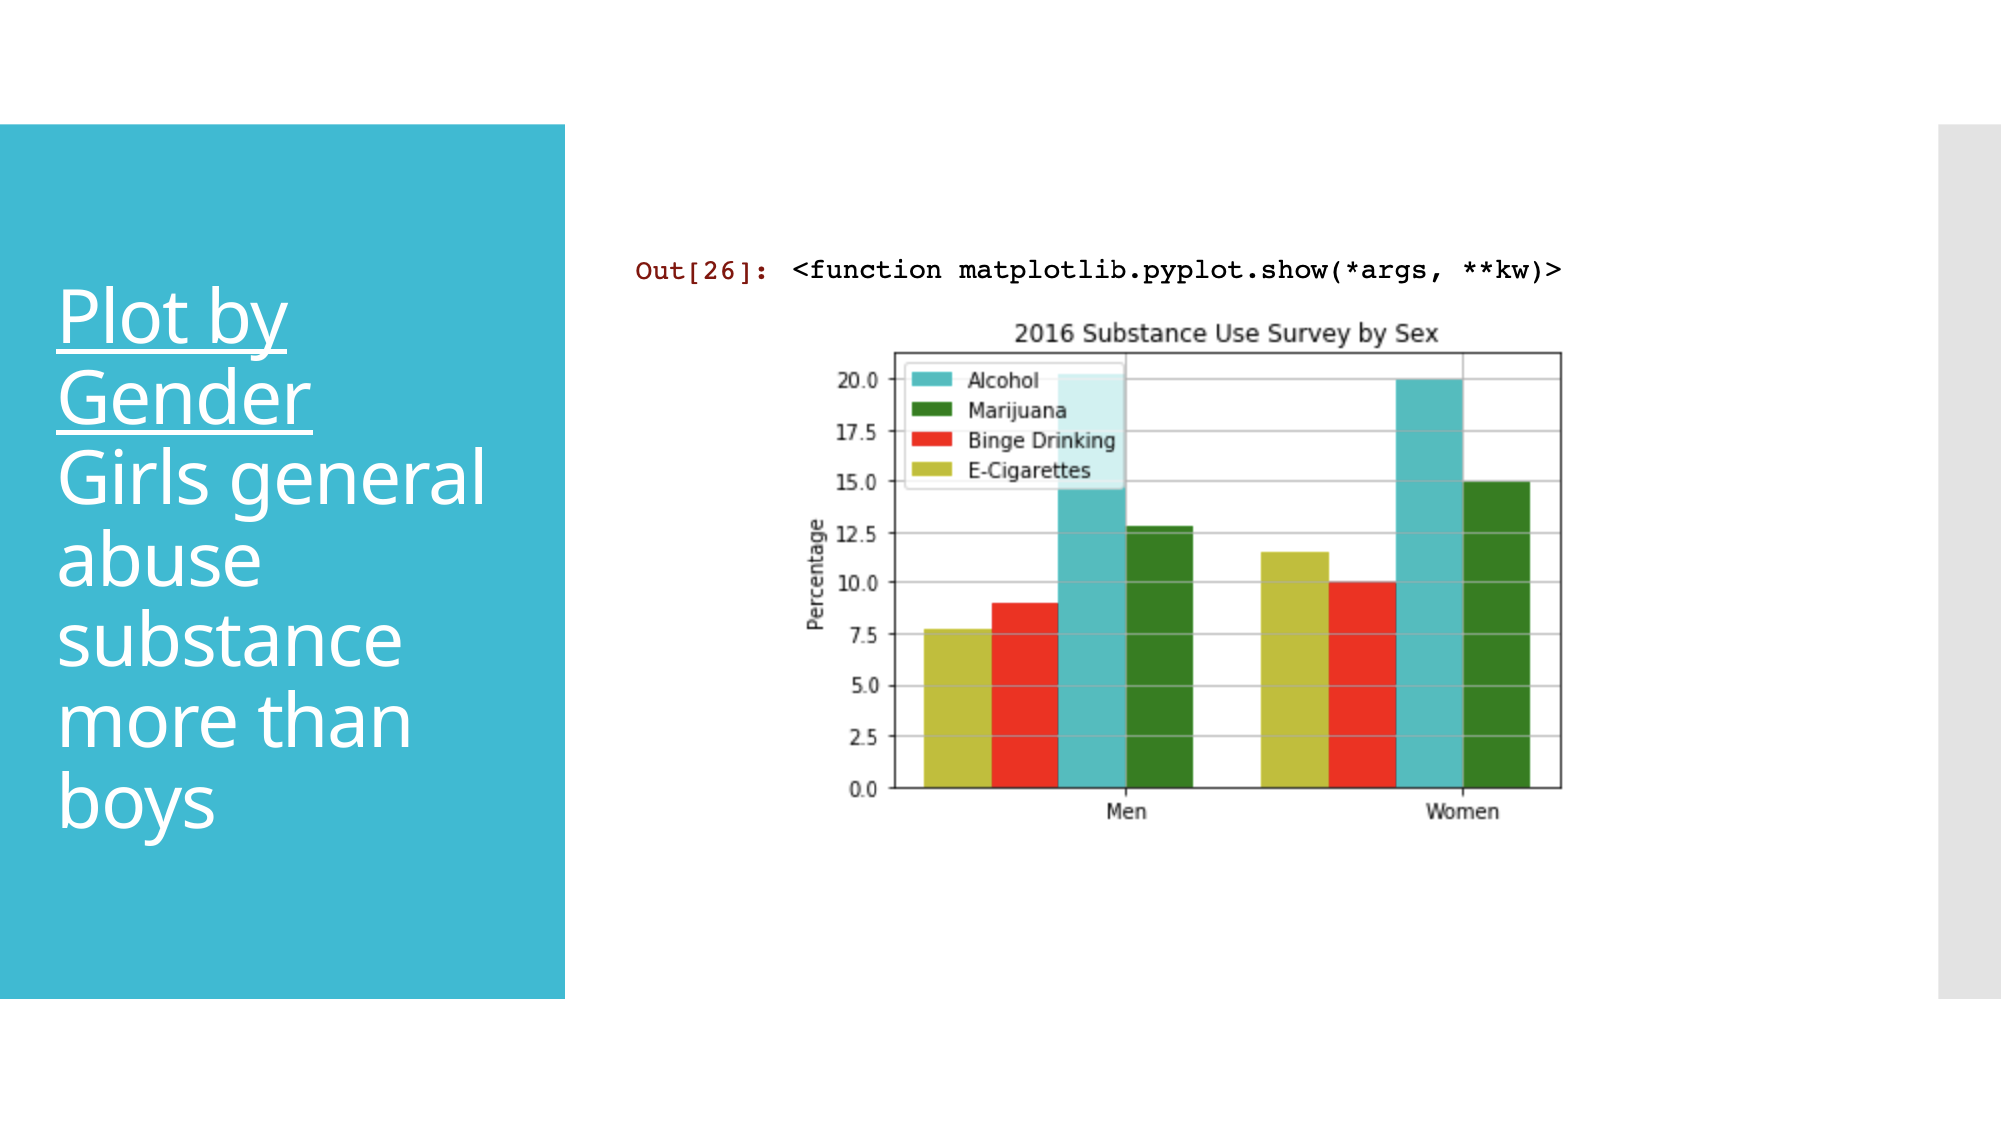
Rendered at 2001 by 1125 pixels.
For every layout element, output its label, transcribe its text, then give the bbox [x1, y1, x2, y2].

title Plot by Gender Girls general abuse substance more than boys [41, 184, 525, 940]
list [634, 249, 1835, 875]
